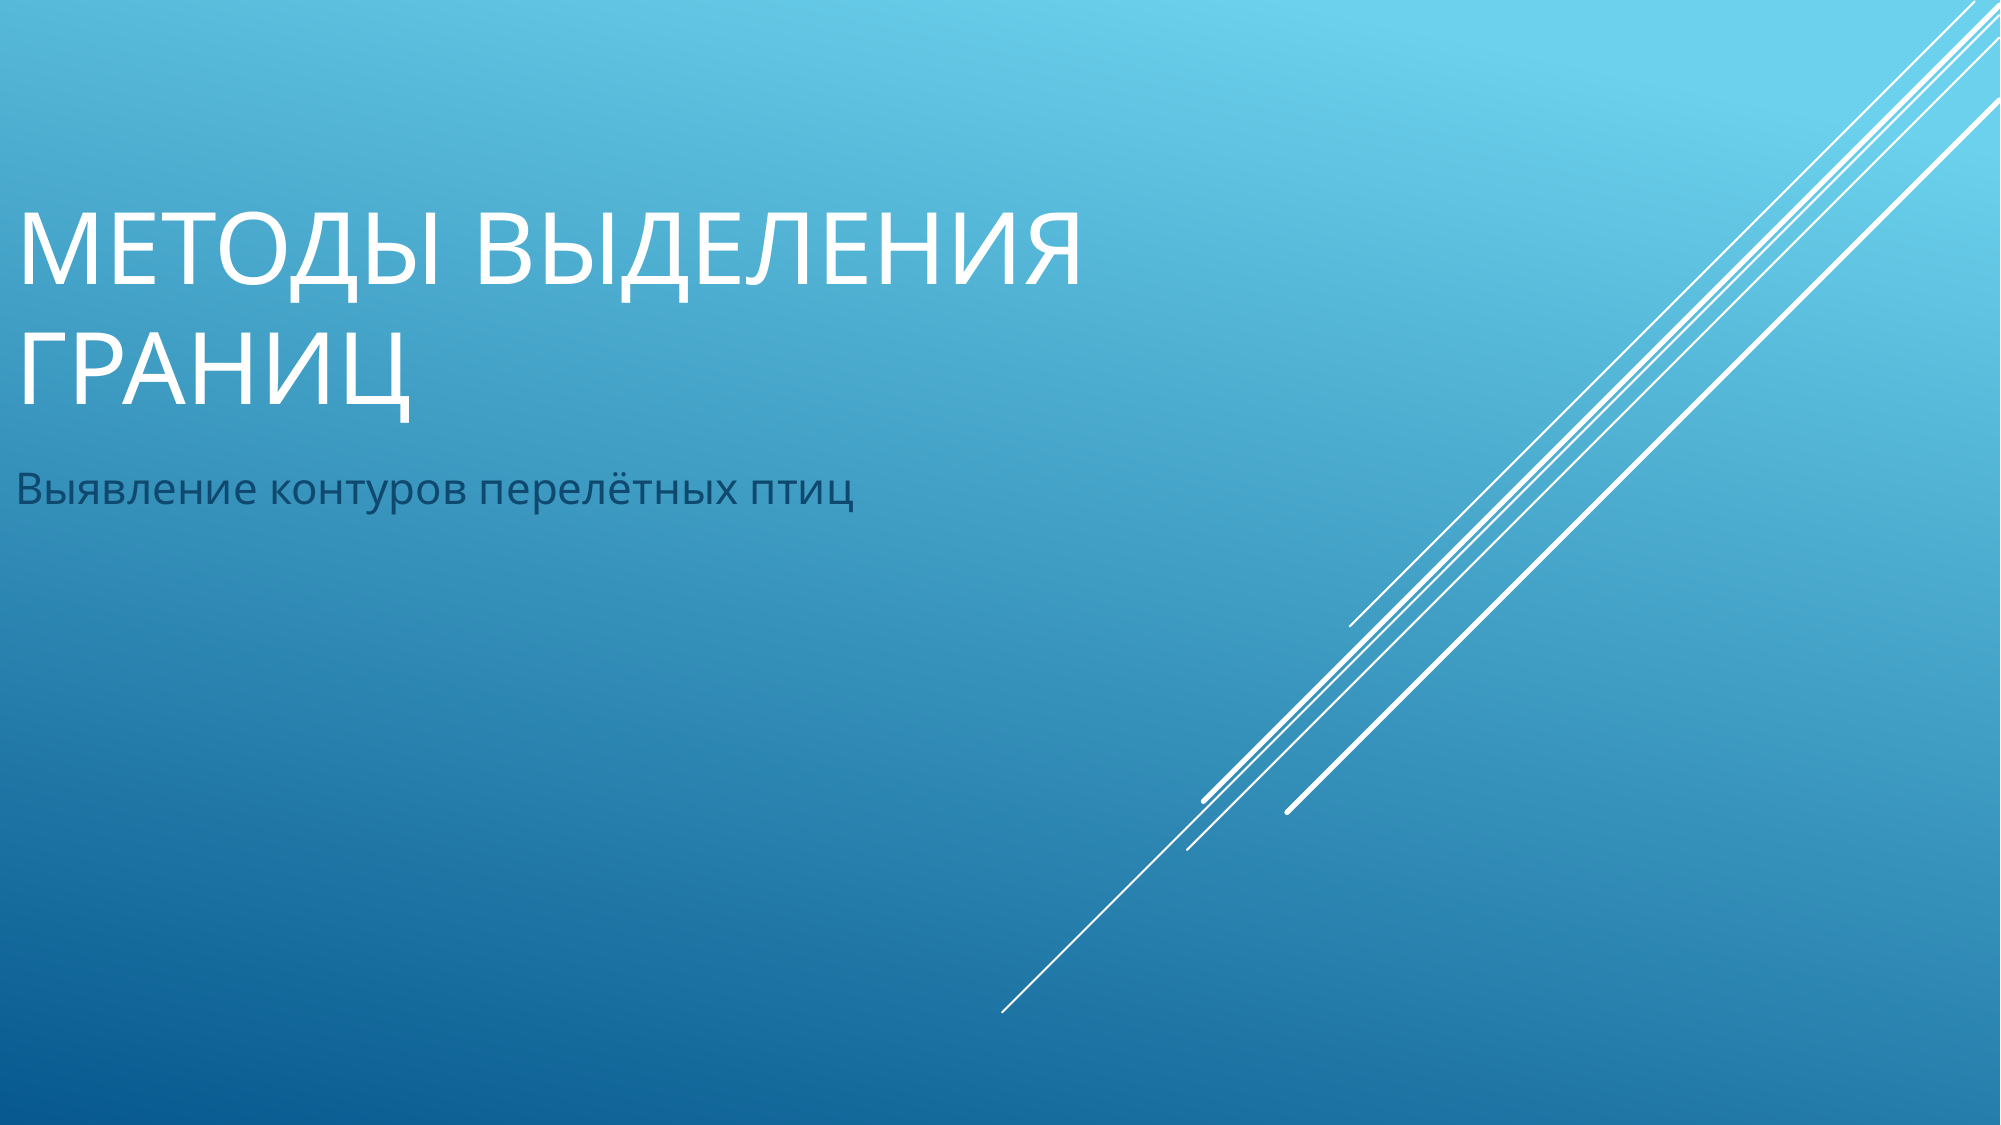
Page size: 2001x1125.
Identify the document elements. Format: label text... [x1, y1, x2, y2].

title Методы выделения границ [0, 0, 1211, 432]
subtitle Выявление контуров перелётных птиц [0, 452, 1050, 773]
